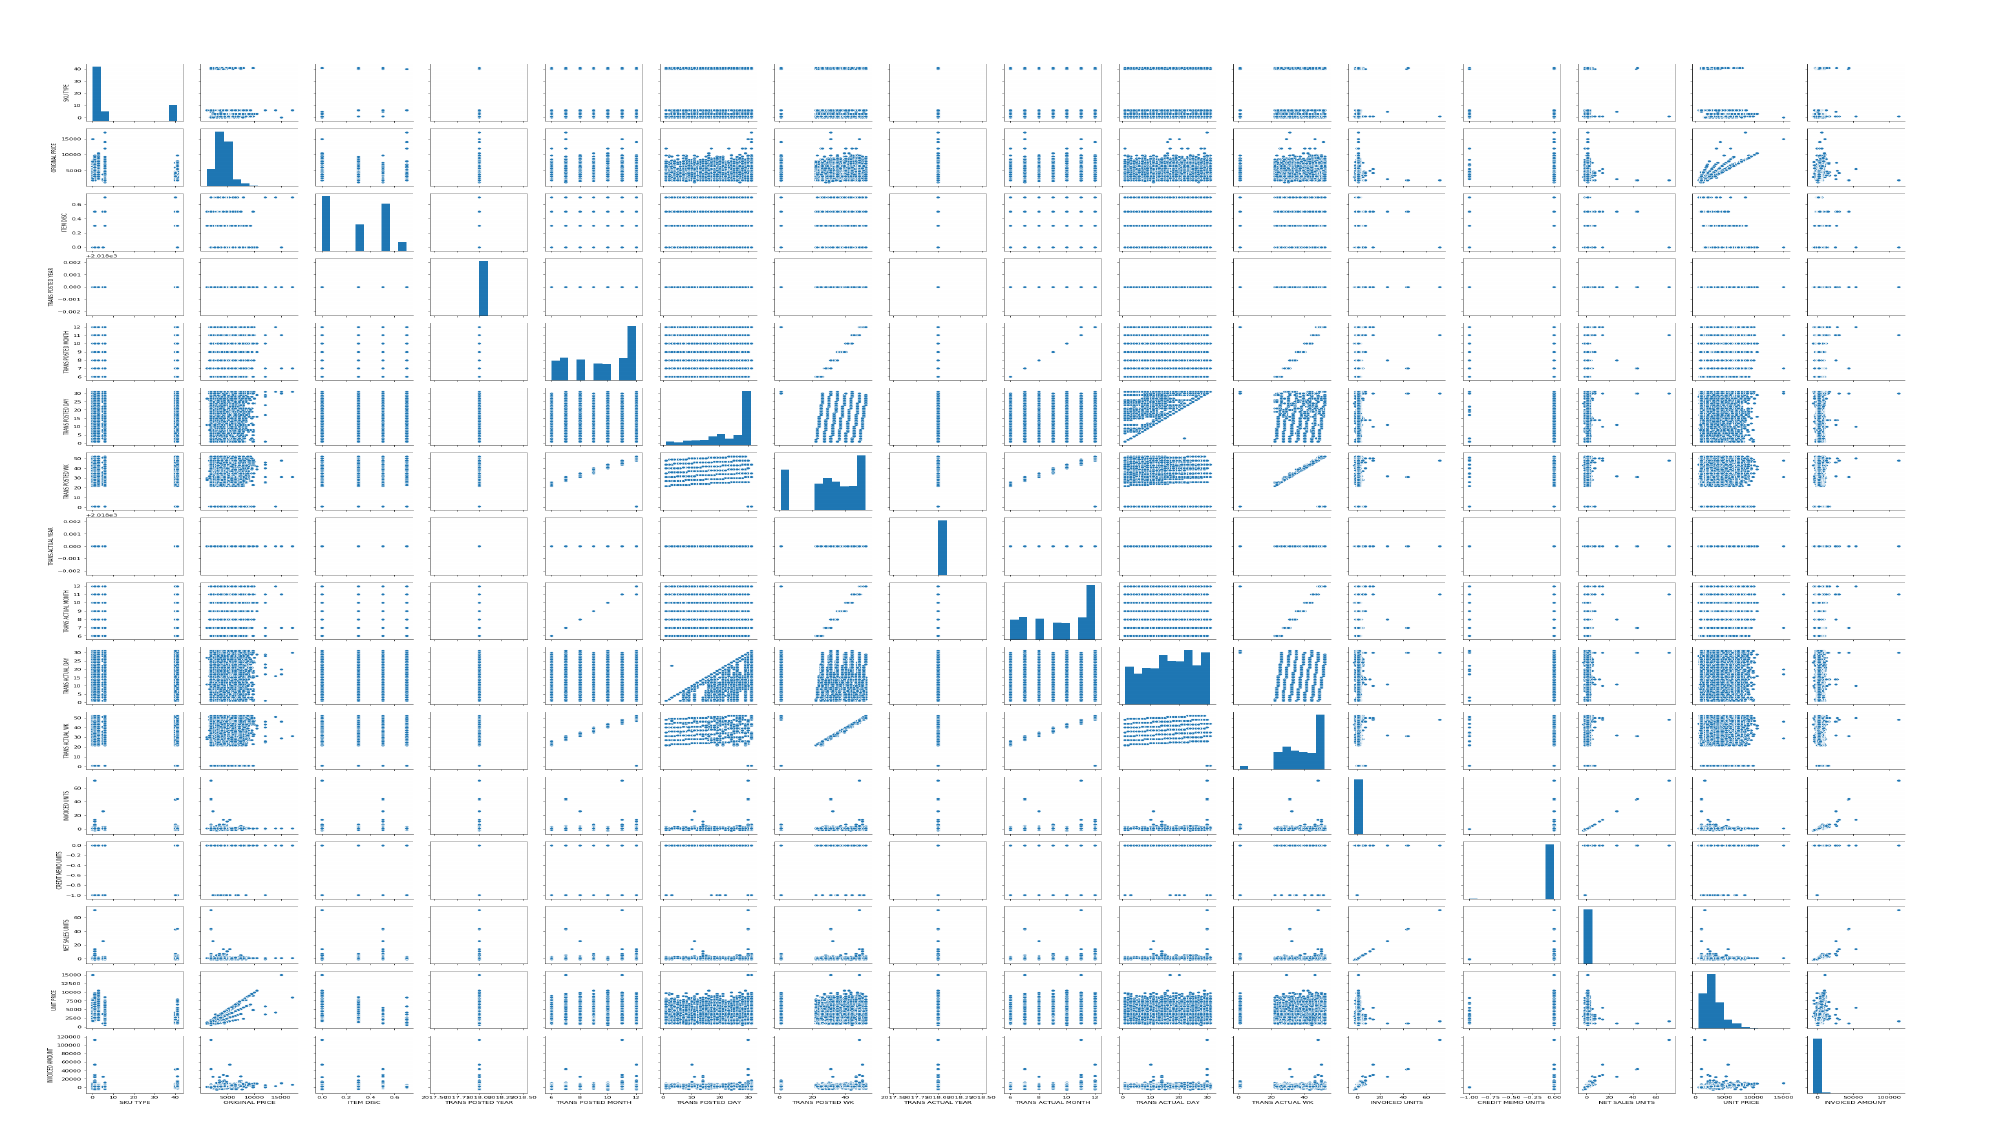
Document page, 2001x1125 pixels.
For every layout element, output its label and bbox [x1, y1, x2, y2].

list [43, 60, 1911, 1107]
